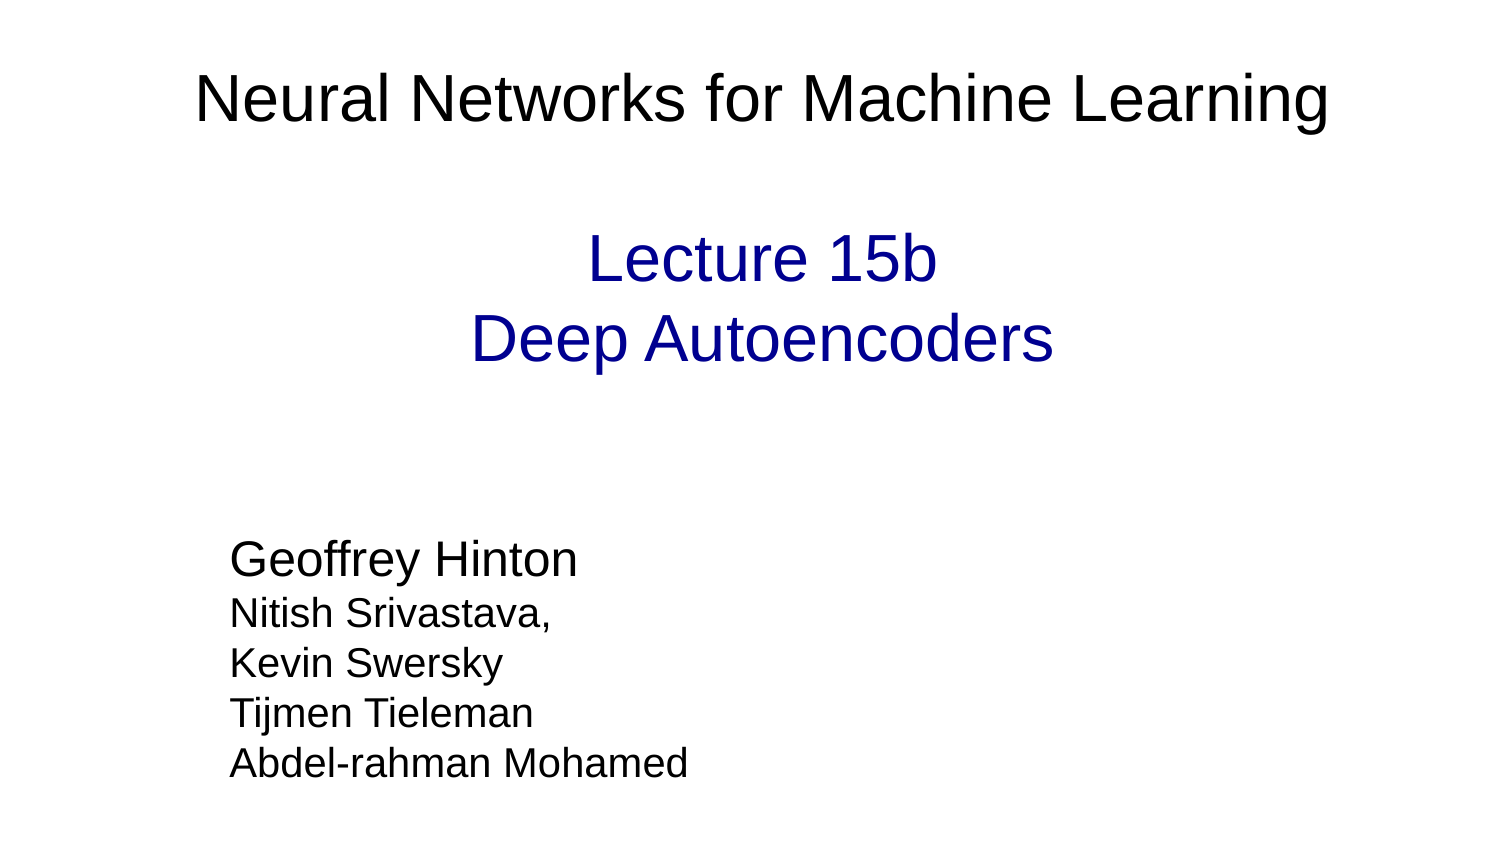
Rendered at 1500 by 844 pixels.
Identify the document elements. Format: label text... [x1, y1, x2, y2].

title Neural Networks for Machine Learning Lecture 15b Deep Autoencoders [4, 37, 1500, 392]
